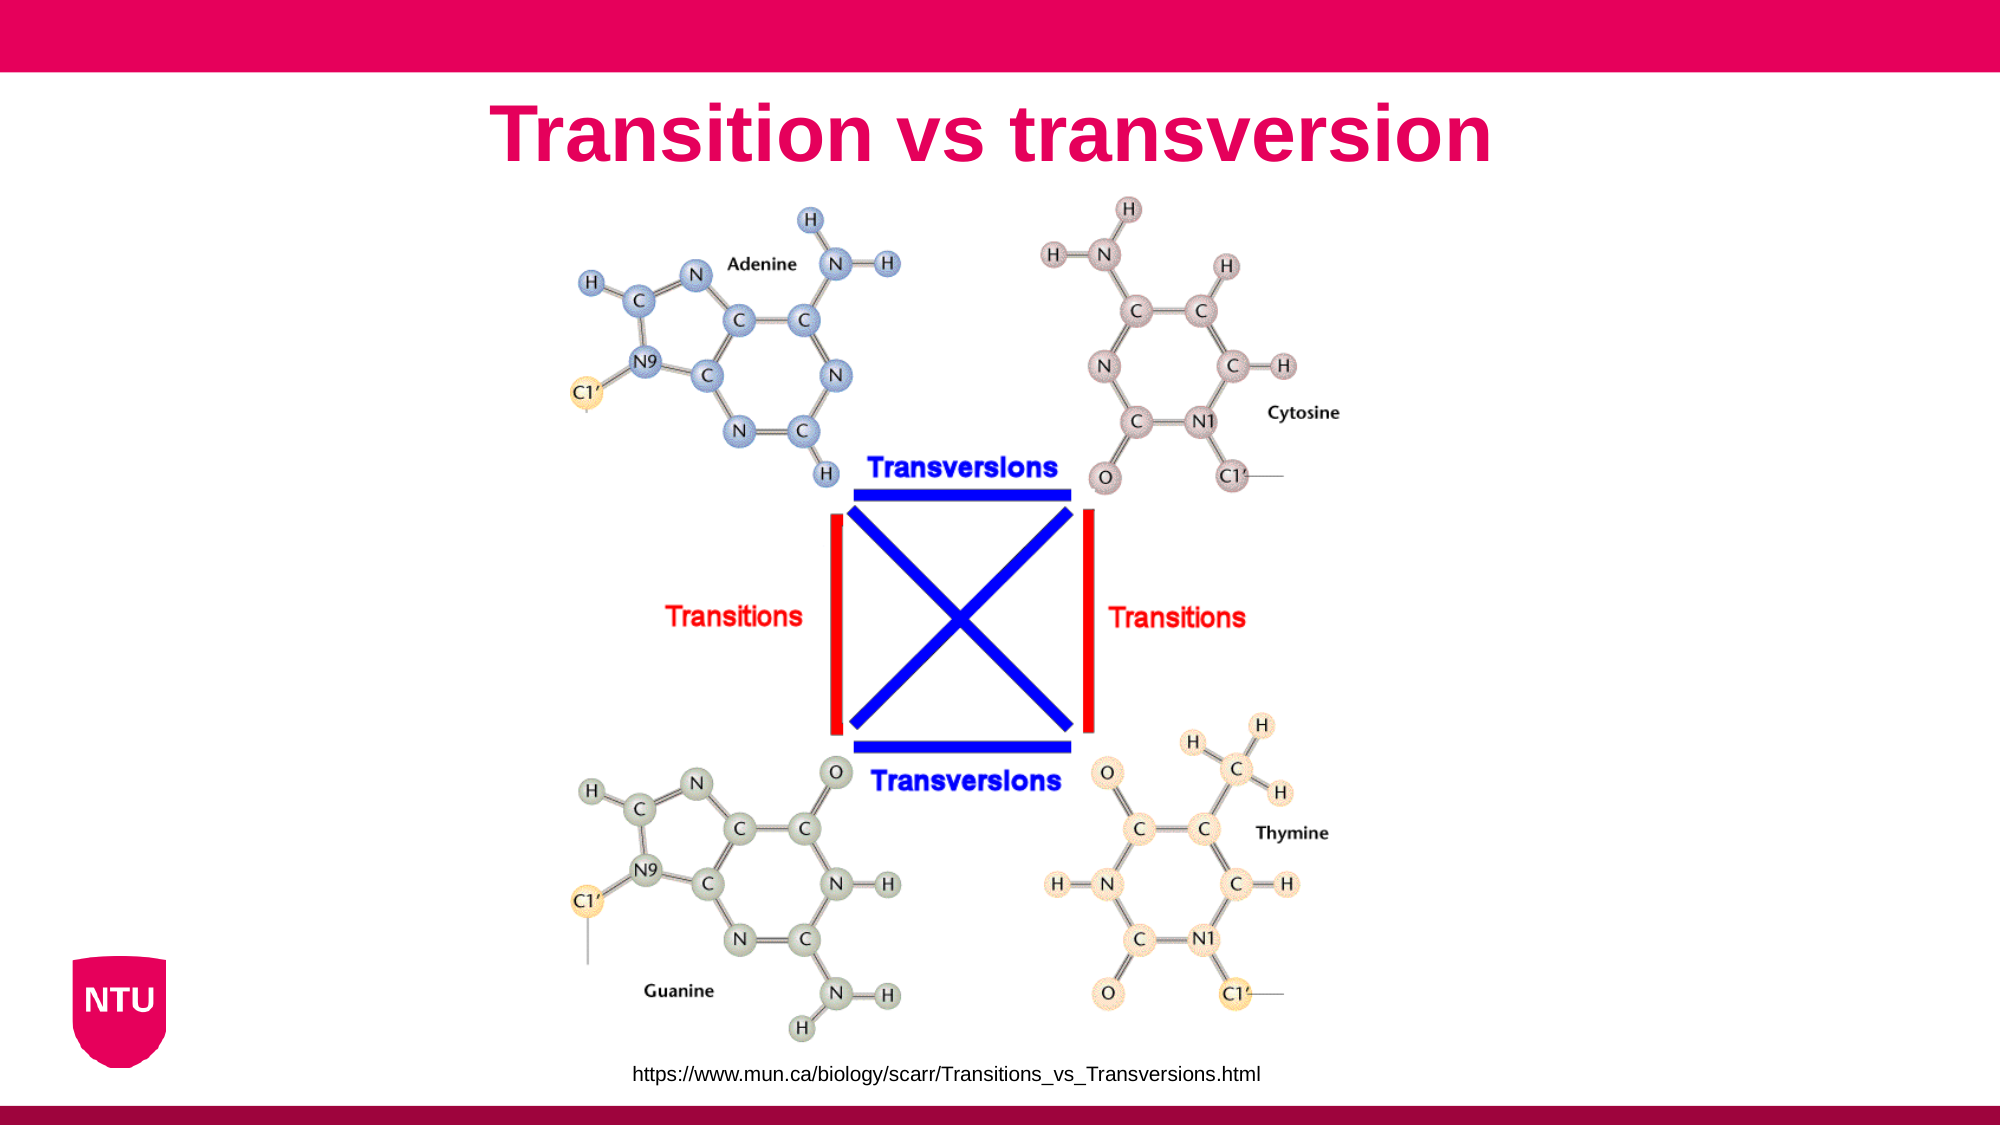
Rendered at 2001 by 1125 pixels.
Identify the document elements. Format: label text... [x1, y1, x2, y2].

text_box Transition vs transversion [72, 72, 1928, 185]
text_box https://www.mun.ca/biology/scarr/Transitions_vs_Transversions.html [617, 1054, 1368, 1093]
picture [556, 186, 1368, 1054]
